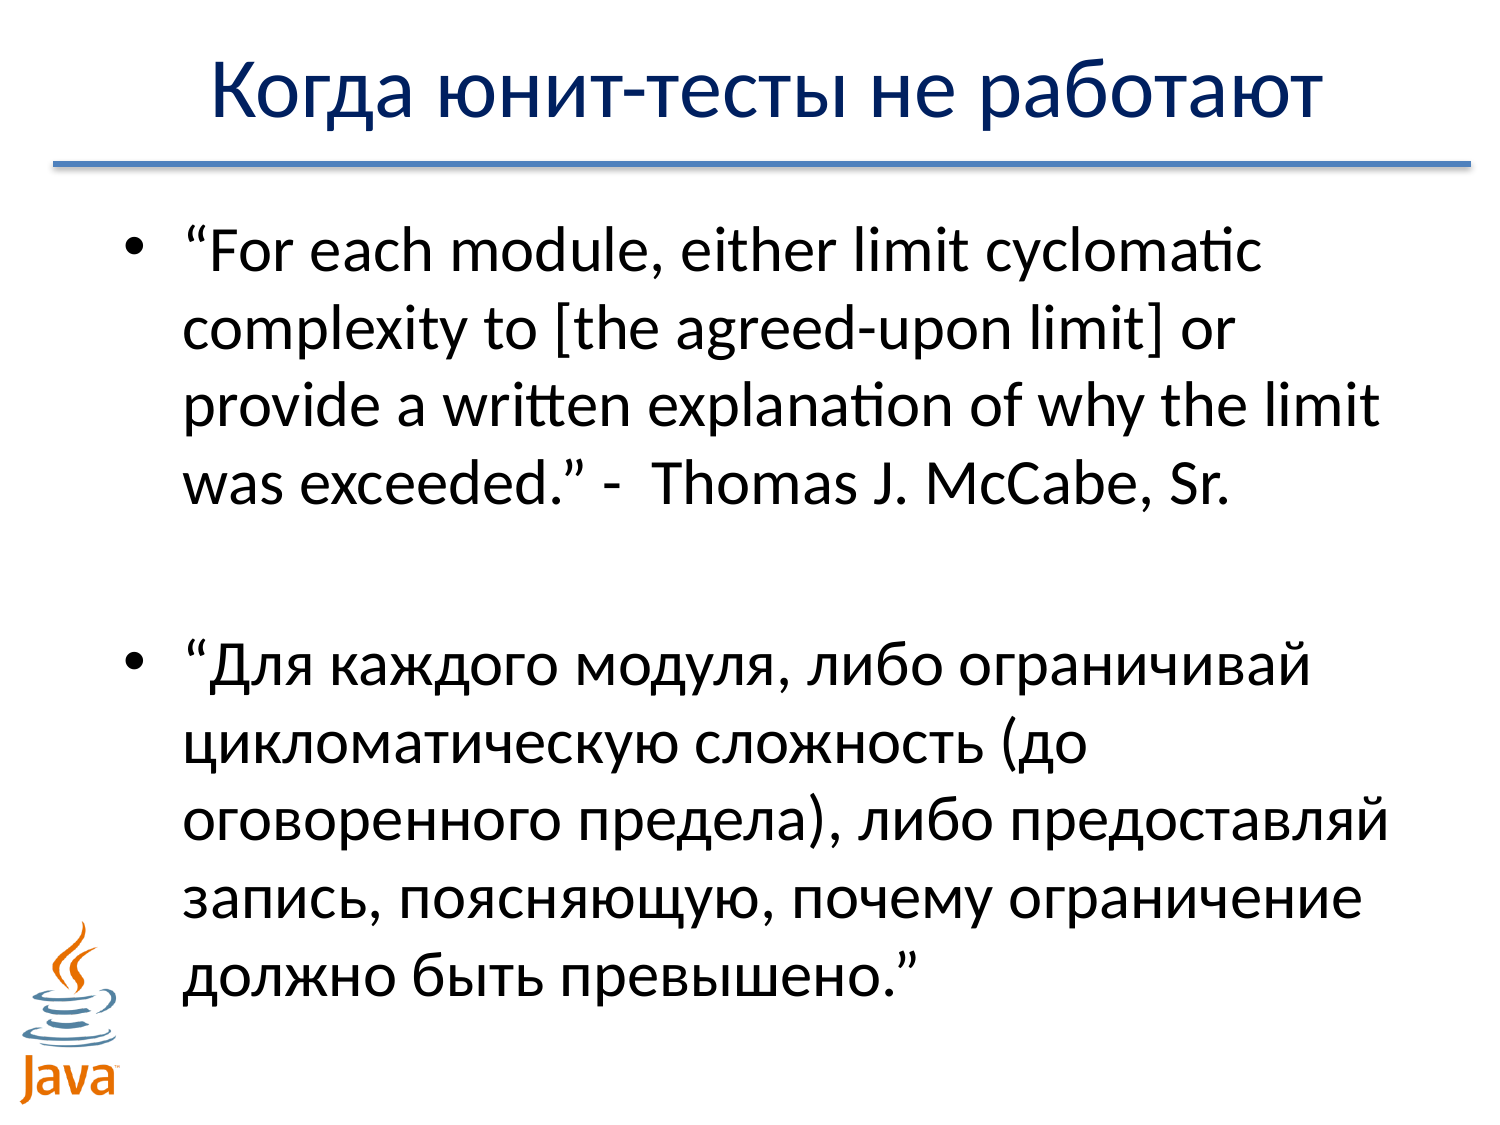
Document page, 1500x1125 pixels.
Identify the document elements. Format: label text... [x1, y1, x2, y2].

list “For each module, either limit cyclomatic complexity to [the agreed-upon limit] or provide a written explanation of why the limit was exceeded.” - Thomas J. McCabe, Sr. “Для каждого модуля, либо ограничивай цикломатическую сложность (до оговоренного предела), либо предоставляй запись, поясняющую, почему ограничение должно быть превышено.” [108, 199, 1436, 1032]
title Когда юнит-тесты не работают [88, 23, 1447, 143]
picture [17, 919, 120, 1106]
